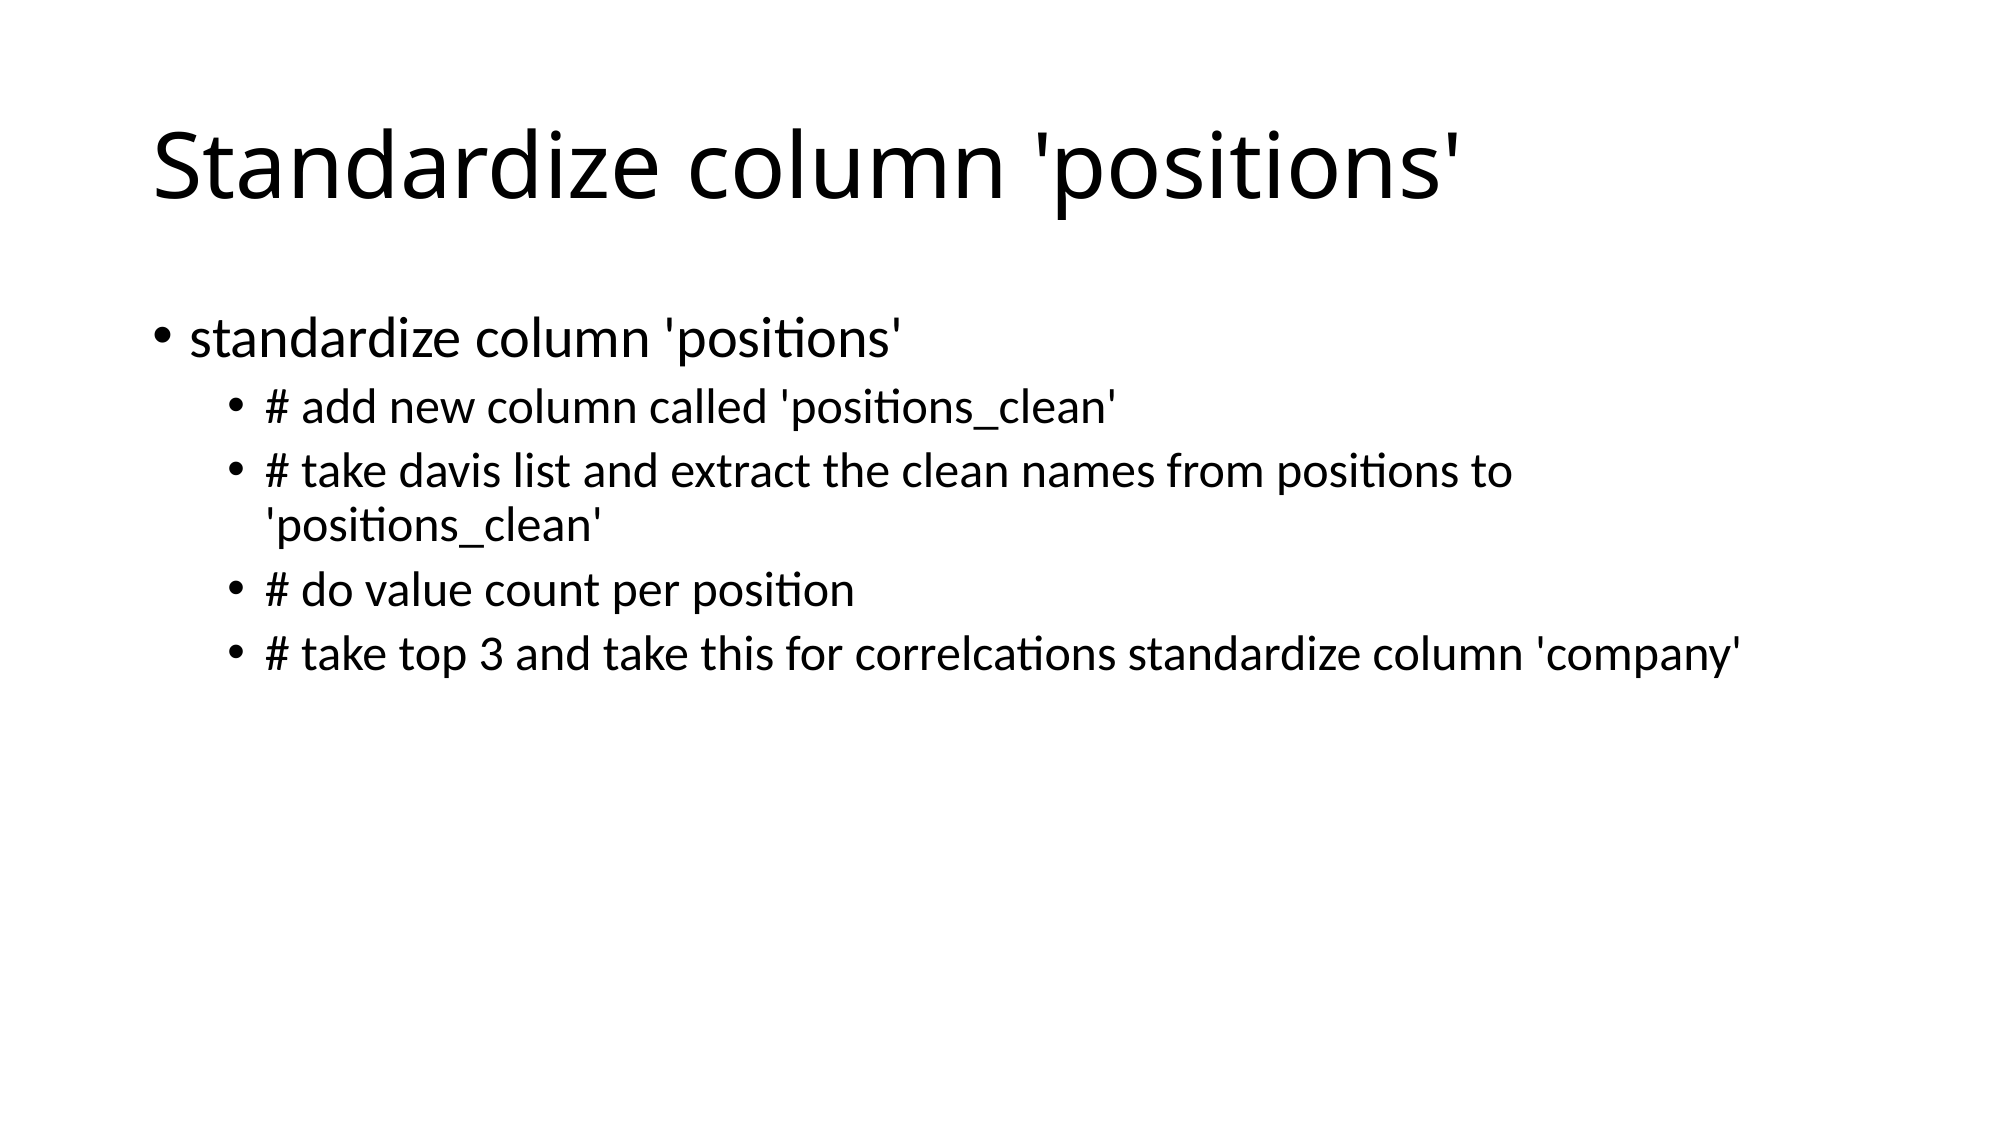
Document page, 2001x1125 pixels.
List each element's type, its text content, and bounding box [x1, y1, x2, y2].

title Standardize column 'positions' [137, 59, 1863, 278]
list standardize column 'positions' # add new column called 'positions_clean' # take davis list and extract the clean names from positions to 'positions_clean' # do value count per position # take top 3 and take this for correlcations standardize column 'company' [137, 299, 1863, 1014]
